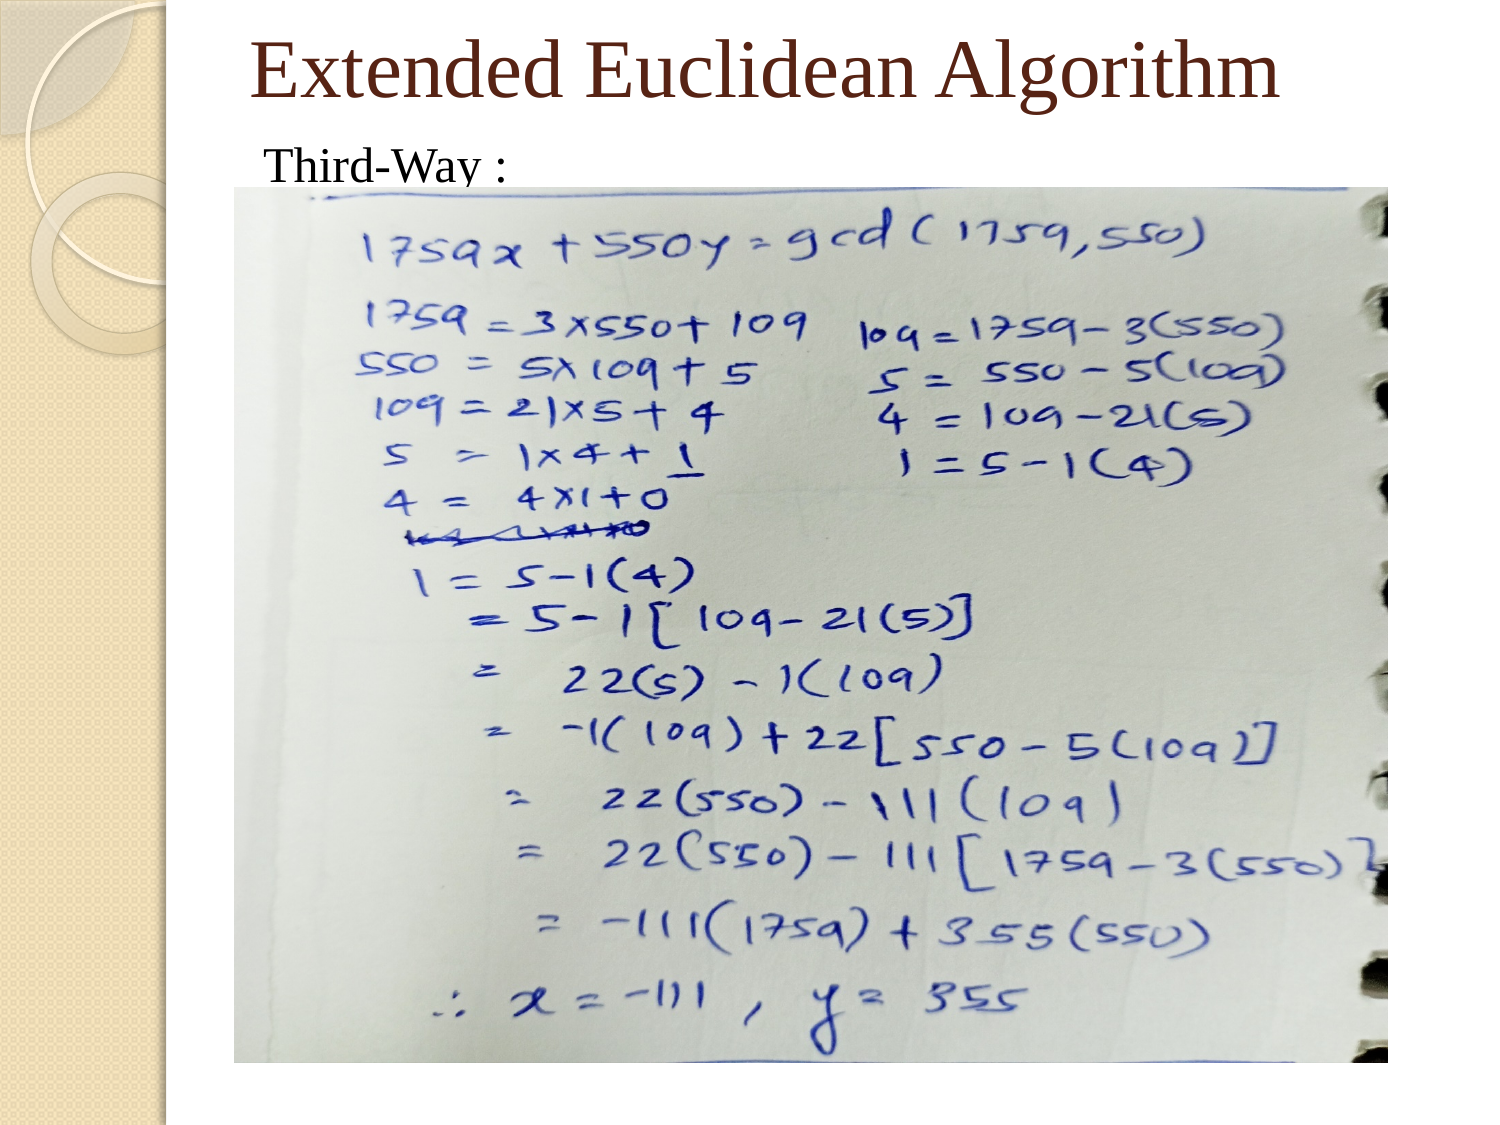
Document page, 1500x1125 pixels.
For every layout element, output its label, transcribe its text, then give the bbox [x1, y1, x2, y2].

text_box Extended Euclidean Algorithm [234, 0, 1450, 129]
picture [234, 187, 1388, 1063]
text_box Third-Way : [234, 129, 1450, 1100]
